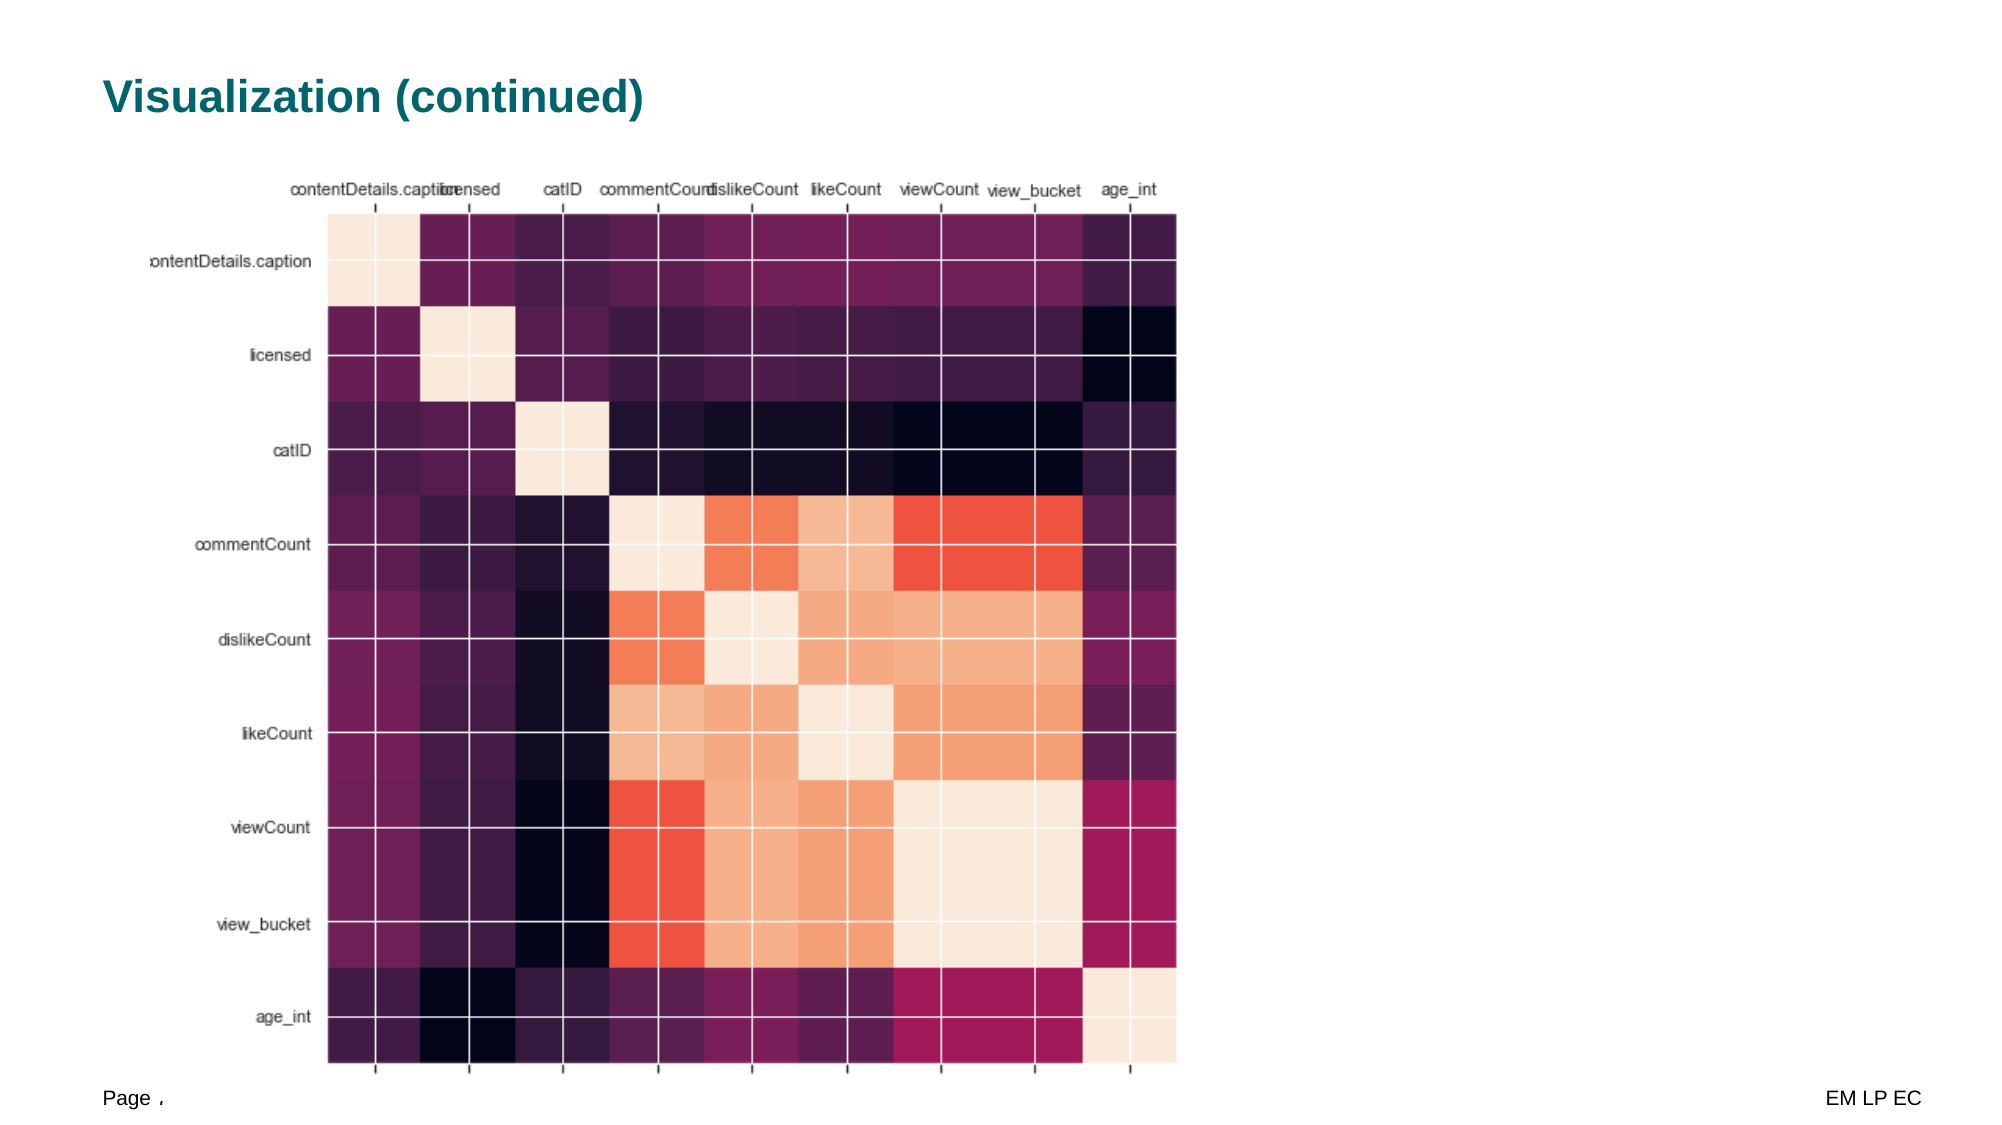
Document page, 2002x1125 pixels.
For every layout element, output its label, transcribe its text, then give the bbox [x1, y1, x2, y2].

title Visualization (continued) [0, 0, 2001, 232]
picture [149, 172, 1209, 1101]
